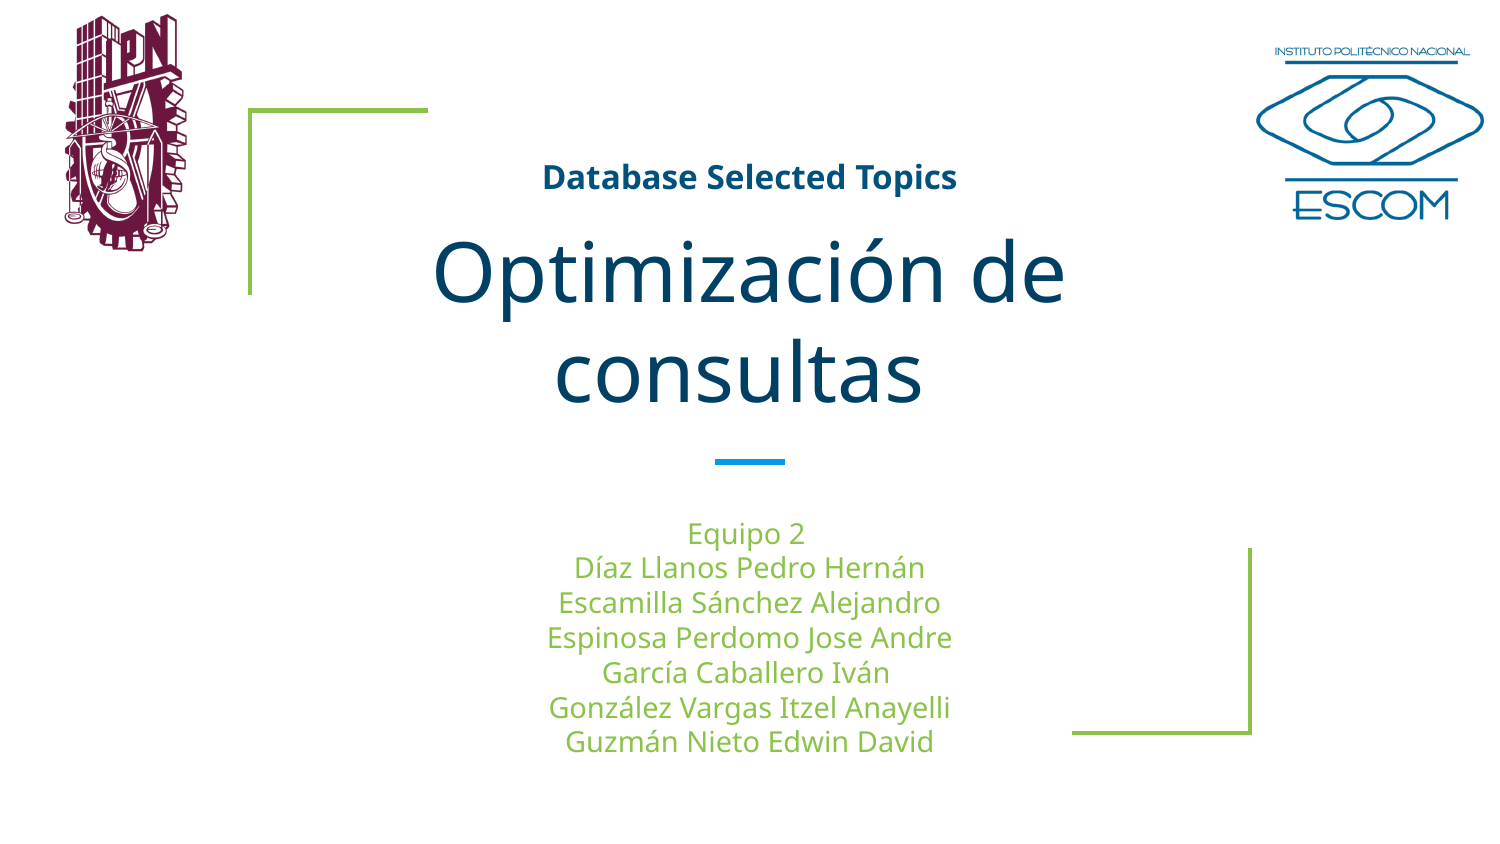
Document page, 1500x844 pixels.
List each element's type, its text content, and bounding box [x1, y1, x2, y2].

subtitle Equipo 2 Díaz Llanos Pedro Hernán Escamilla Sánchez Alejandro Espinosa Perdomo Jose Andre García Caballero Iván González Vargas Itzel Anayelli Guzmán Nieto Edwin David [275, 500, 1225, 777]
picture [1261, 79, 1431, 161]
picture [1256, 125, 1484, 220]
picture [1307, 79, 1480, 161]
picture [1256, 45, 1484, 116]
picture [1348, 102, 1390, 138]
text_box Database Selected Topics [397, 141, 1103, 212]
picture [1378, 214, 1391, 220]
picture [1385, 194, 1413, 216]
title Optimización de consultas [275, 195, 1225, 435]
picture [0, 6, 276, 259]
picture [1424, 198, 1445, 220]
